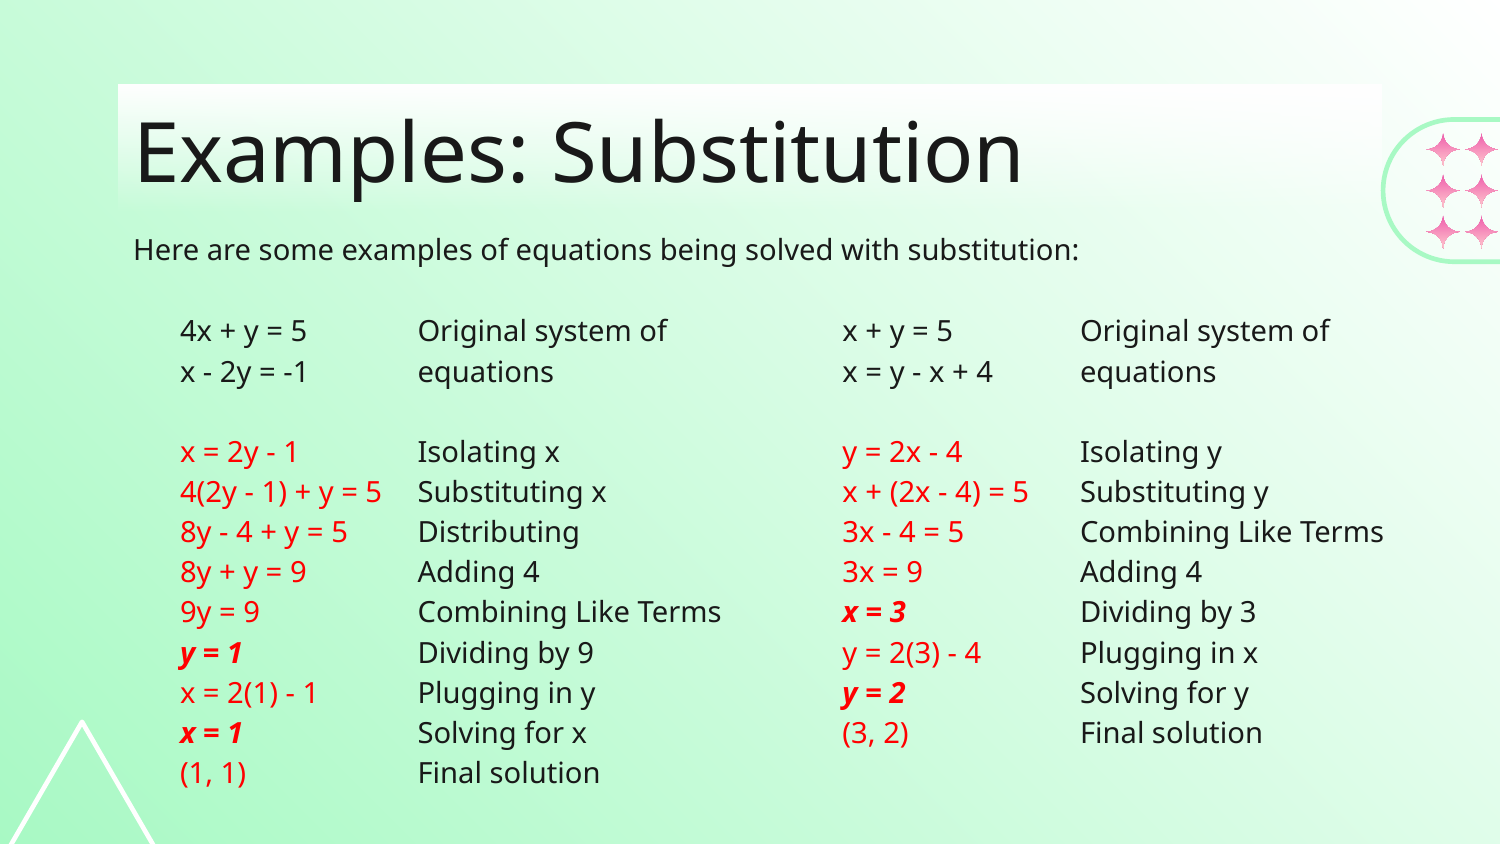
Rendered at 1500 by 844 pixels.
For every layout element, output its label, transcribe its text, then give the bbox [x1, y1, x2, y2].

text_box Here are some examples of equations being solved with substitution: [118, 211, 1382, 270]
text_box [1426, 132, 1500, 249]
text_box [1428, 257, 1500, 262]
text_box [1383, 119, 1500, 256]
text_box 4x + y = 5 x - 2y = -1 x = 2y - 1 4(2y - 1) + y = 5 8y - 4 + y = 5 8y + y = 9 9y = 9 y = 1 x = 2(1) - 1 x = 1 (1, 1) [90, 292, 402, 816]
text_box Original system of equations Isolating y Substituting y Combining Like Terms Adding 4 Dividing by 3 Plugging in x Solving for y Final solution [1065, 292, 1439, 816]
text_box Original system of equations Isolating x Substituting x Distributing Adding 4 Combining Like Terms Dividing by 9 Plugging in y Solving for x Final solution [402, 292, 752, 816]
title Examples: Substitution [118, 84, 1382, 211]
text_box x + y = 5 x = y - x + 4 y = 2x - 4 x + (2x - 4) = 5 3x - 4 = 5 3x = 9 x = 3 y = 2(3) - 4 y = 2 (3, 2) [752, 292, 1065, 816]
